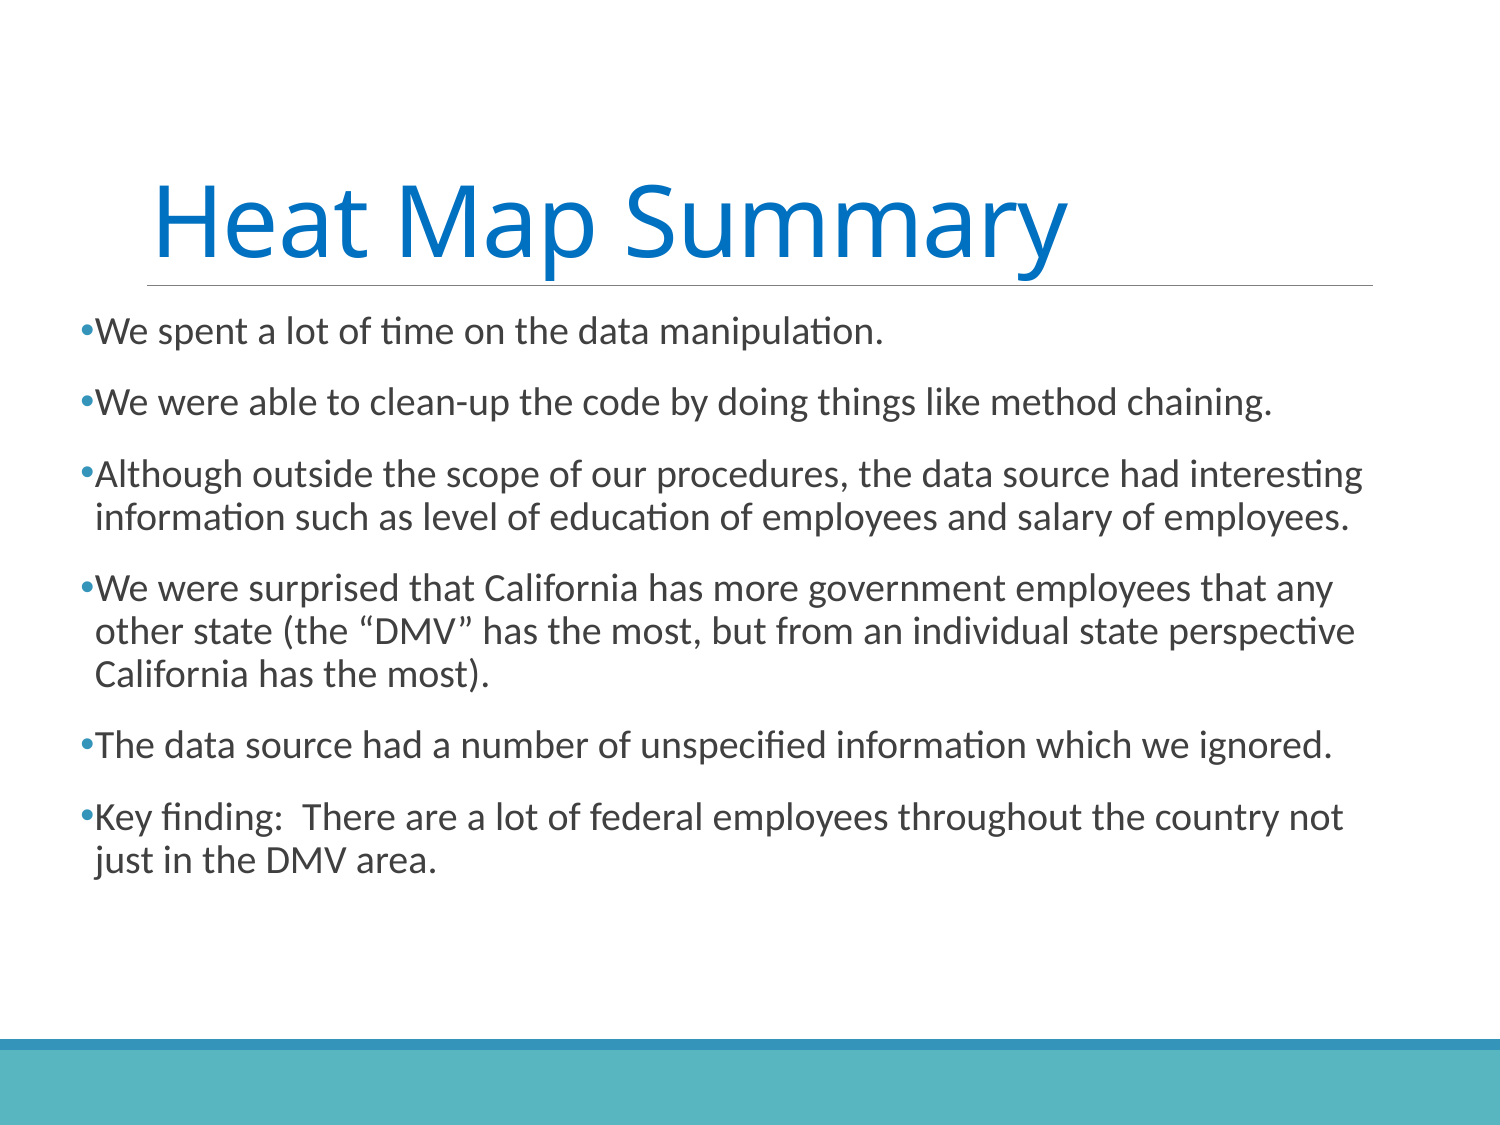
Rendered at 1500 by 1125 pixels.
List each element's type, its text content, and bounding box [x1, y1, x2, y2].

title Heat Map Summary [135, 47, 1373, 285]
list We spent a lot of time on the data manipulation. We were able to clean-up the code by doing things like method chaining. Although outside the scope of our procedures, the data source had interesting information such as level of education of employees and salary of employees. We were surprised that California has more government employees that any other state (the “DMV” has the most, but from an individual state perspective California has the most). The data source had a number of unspecified information which we ignored. Key finding: There are a lot of federal employees throughout the country not just in the DMV area. [80, 302, 1373, 963]
